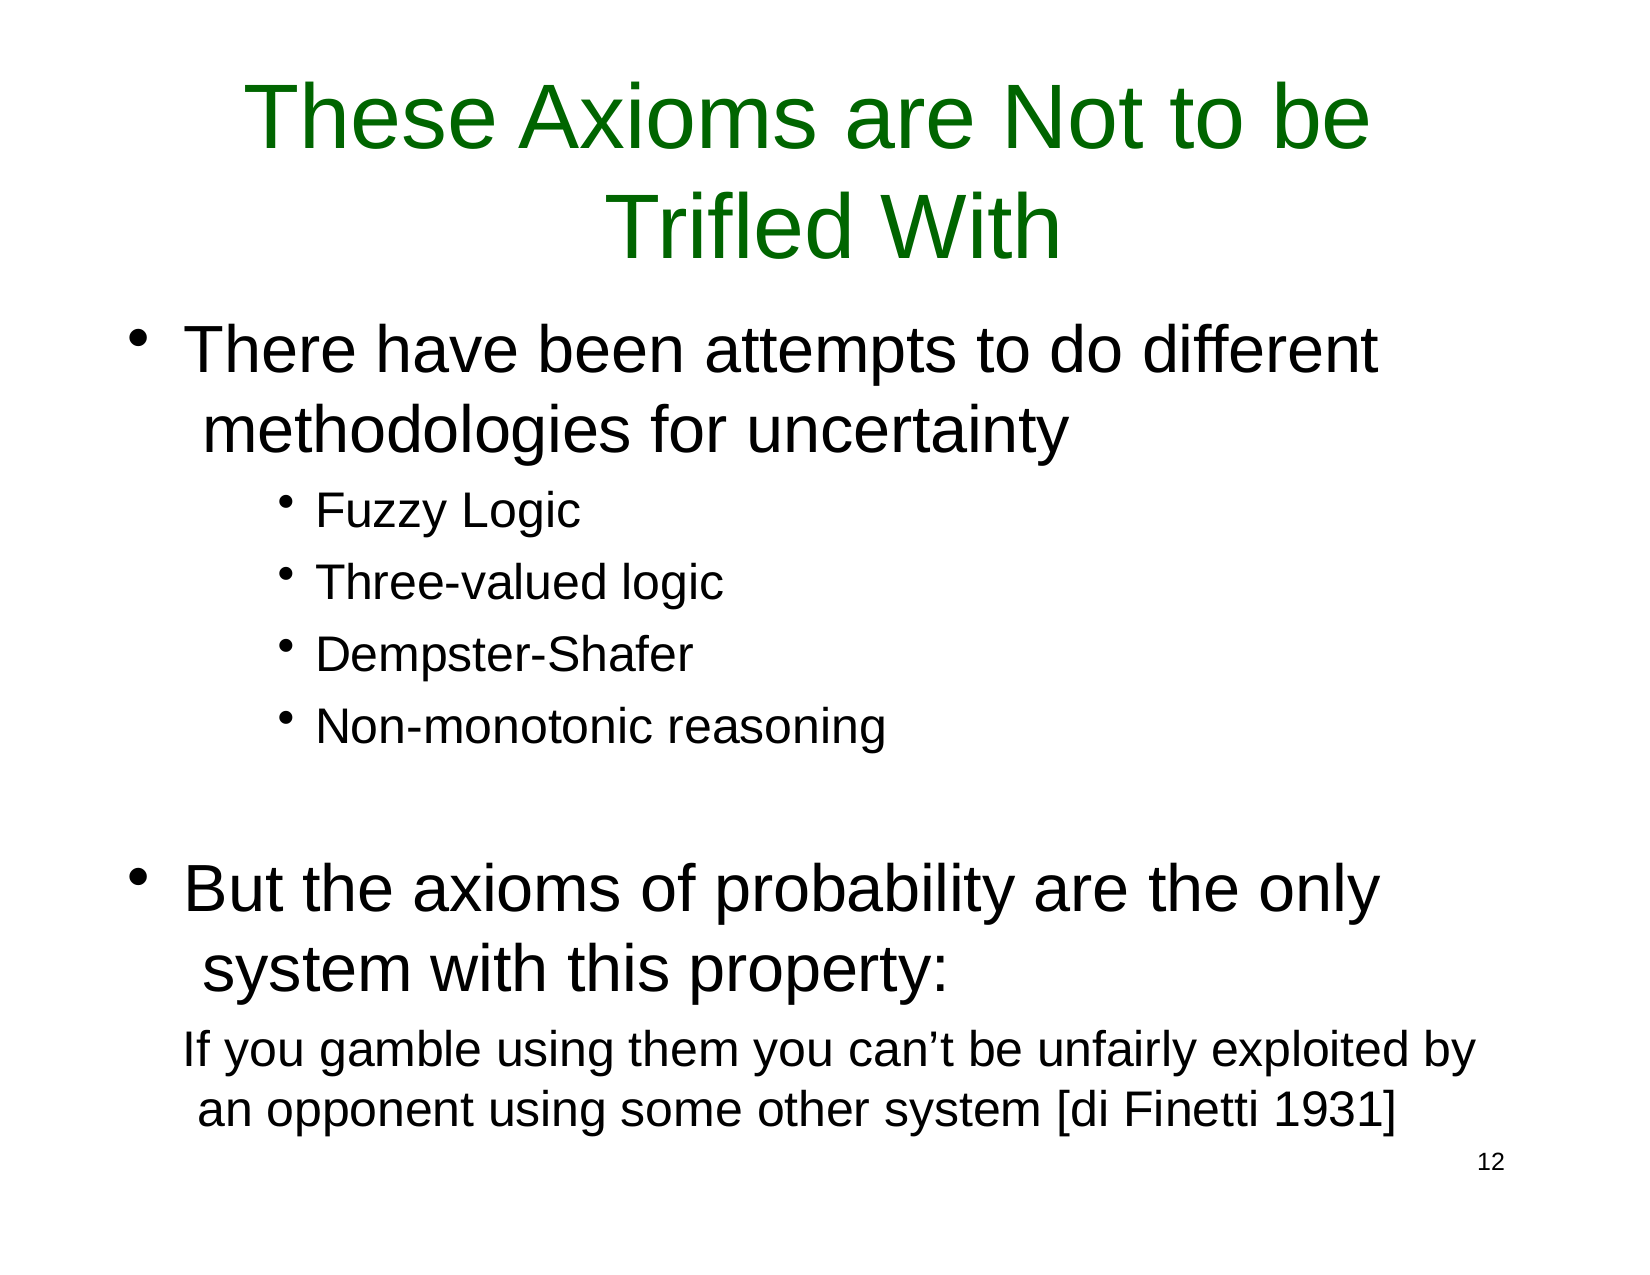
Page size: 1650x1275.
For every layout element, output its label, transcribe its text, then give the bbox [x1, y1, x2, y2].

slide_number 21 [1472, 1146, 1510, 1275]
text_box There have been attempts to do different methodologies for uncertainty Fuzzy Logic Three-valued logic Dempster-Shafer Non-monotonic reasoning But the axioms of probability are the only system with this property: If you gamble using them you can’t be unfairly exploited by an opponent using some other system [di Finetti 1931] [125, 303, 1483, 1137]
title These Axioms are Not to be Trifled With [241, 55, 1384, 278]
